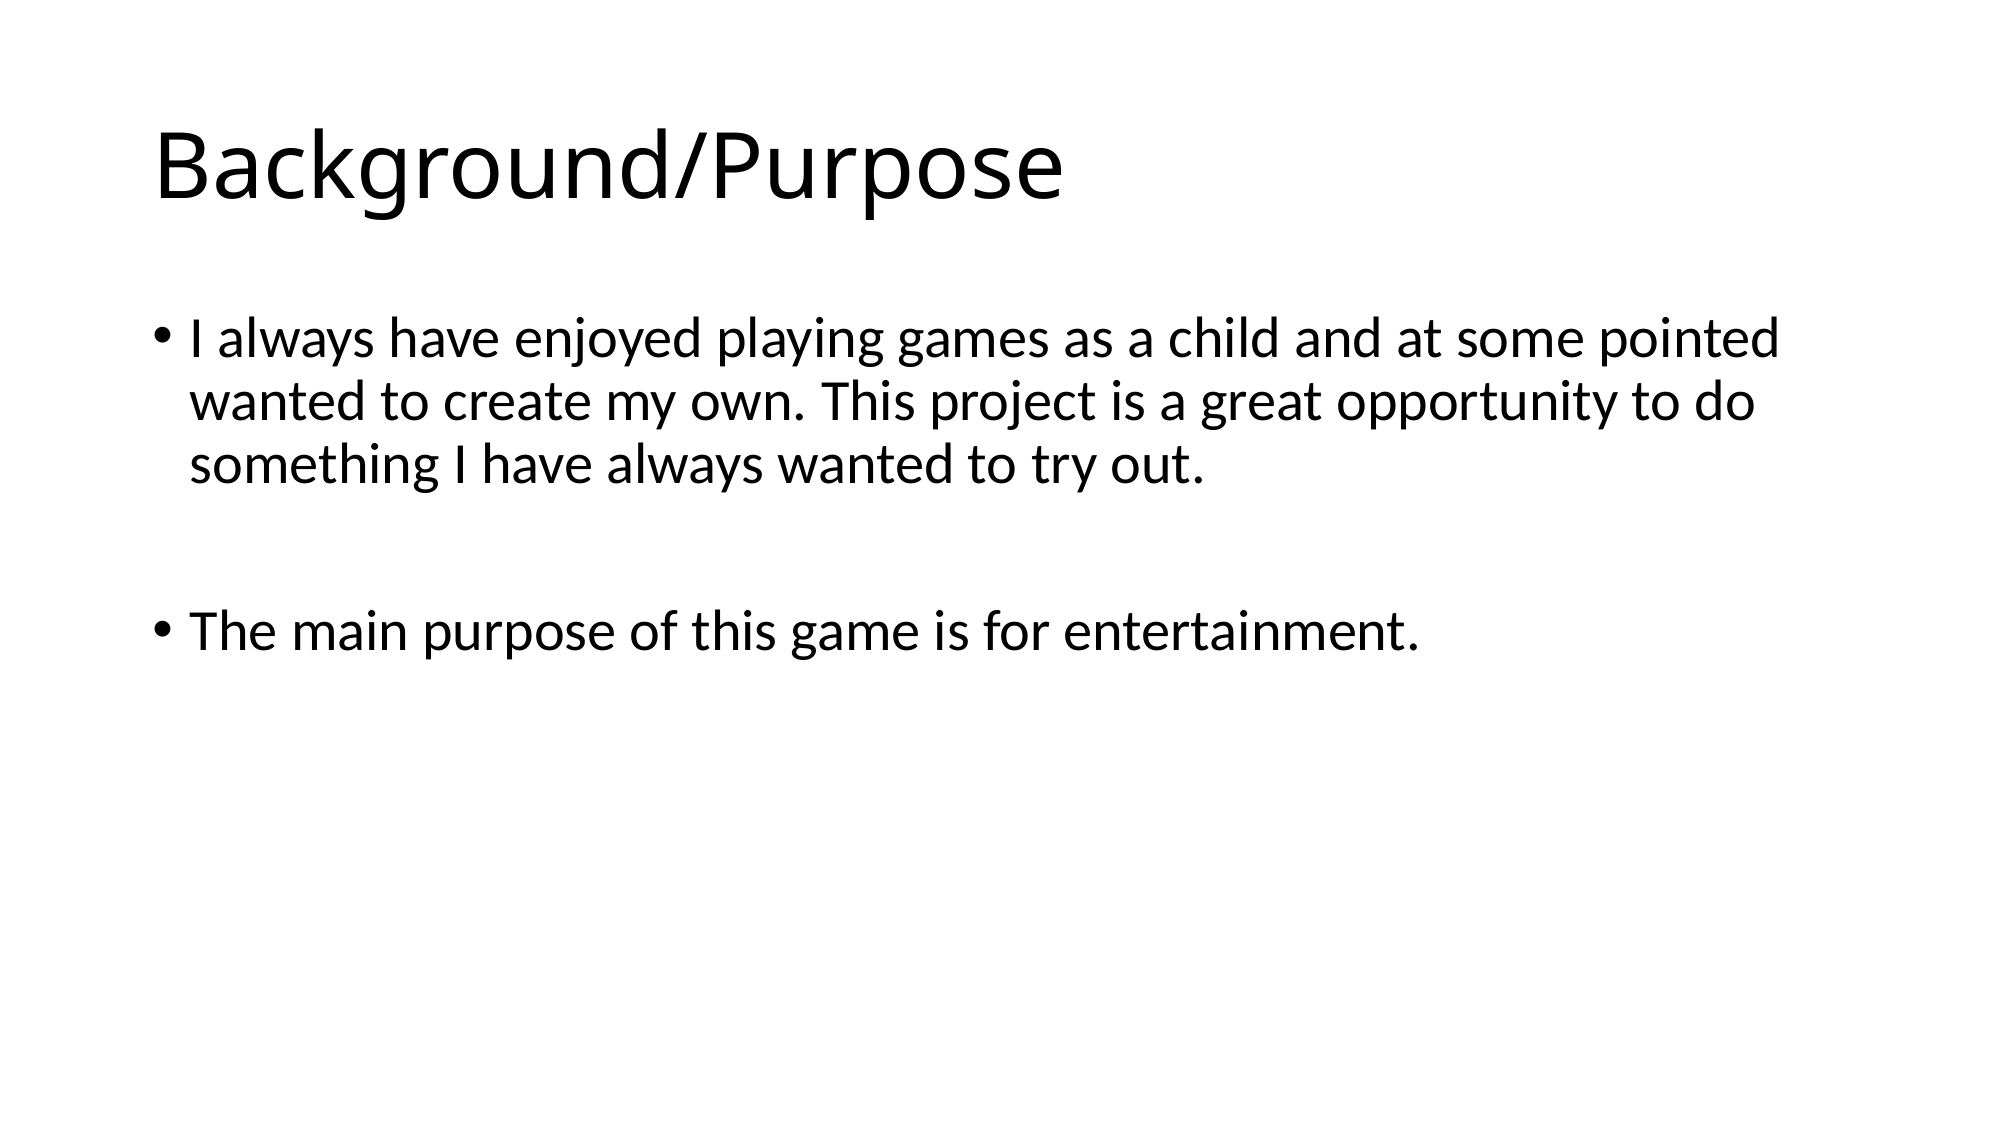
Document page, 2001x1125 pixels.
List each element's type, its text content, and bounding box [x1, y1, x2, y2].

list I always have enjoyed playing games as a child and at some pointed wanted to create my own. This project is a great opportunity to do something I have always wanted to try out. The main purpose of this game is for entertainment. [137, 299, 1863, 1014]
title Background/Purpose [137, 59, 1863, 278]
